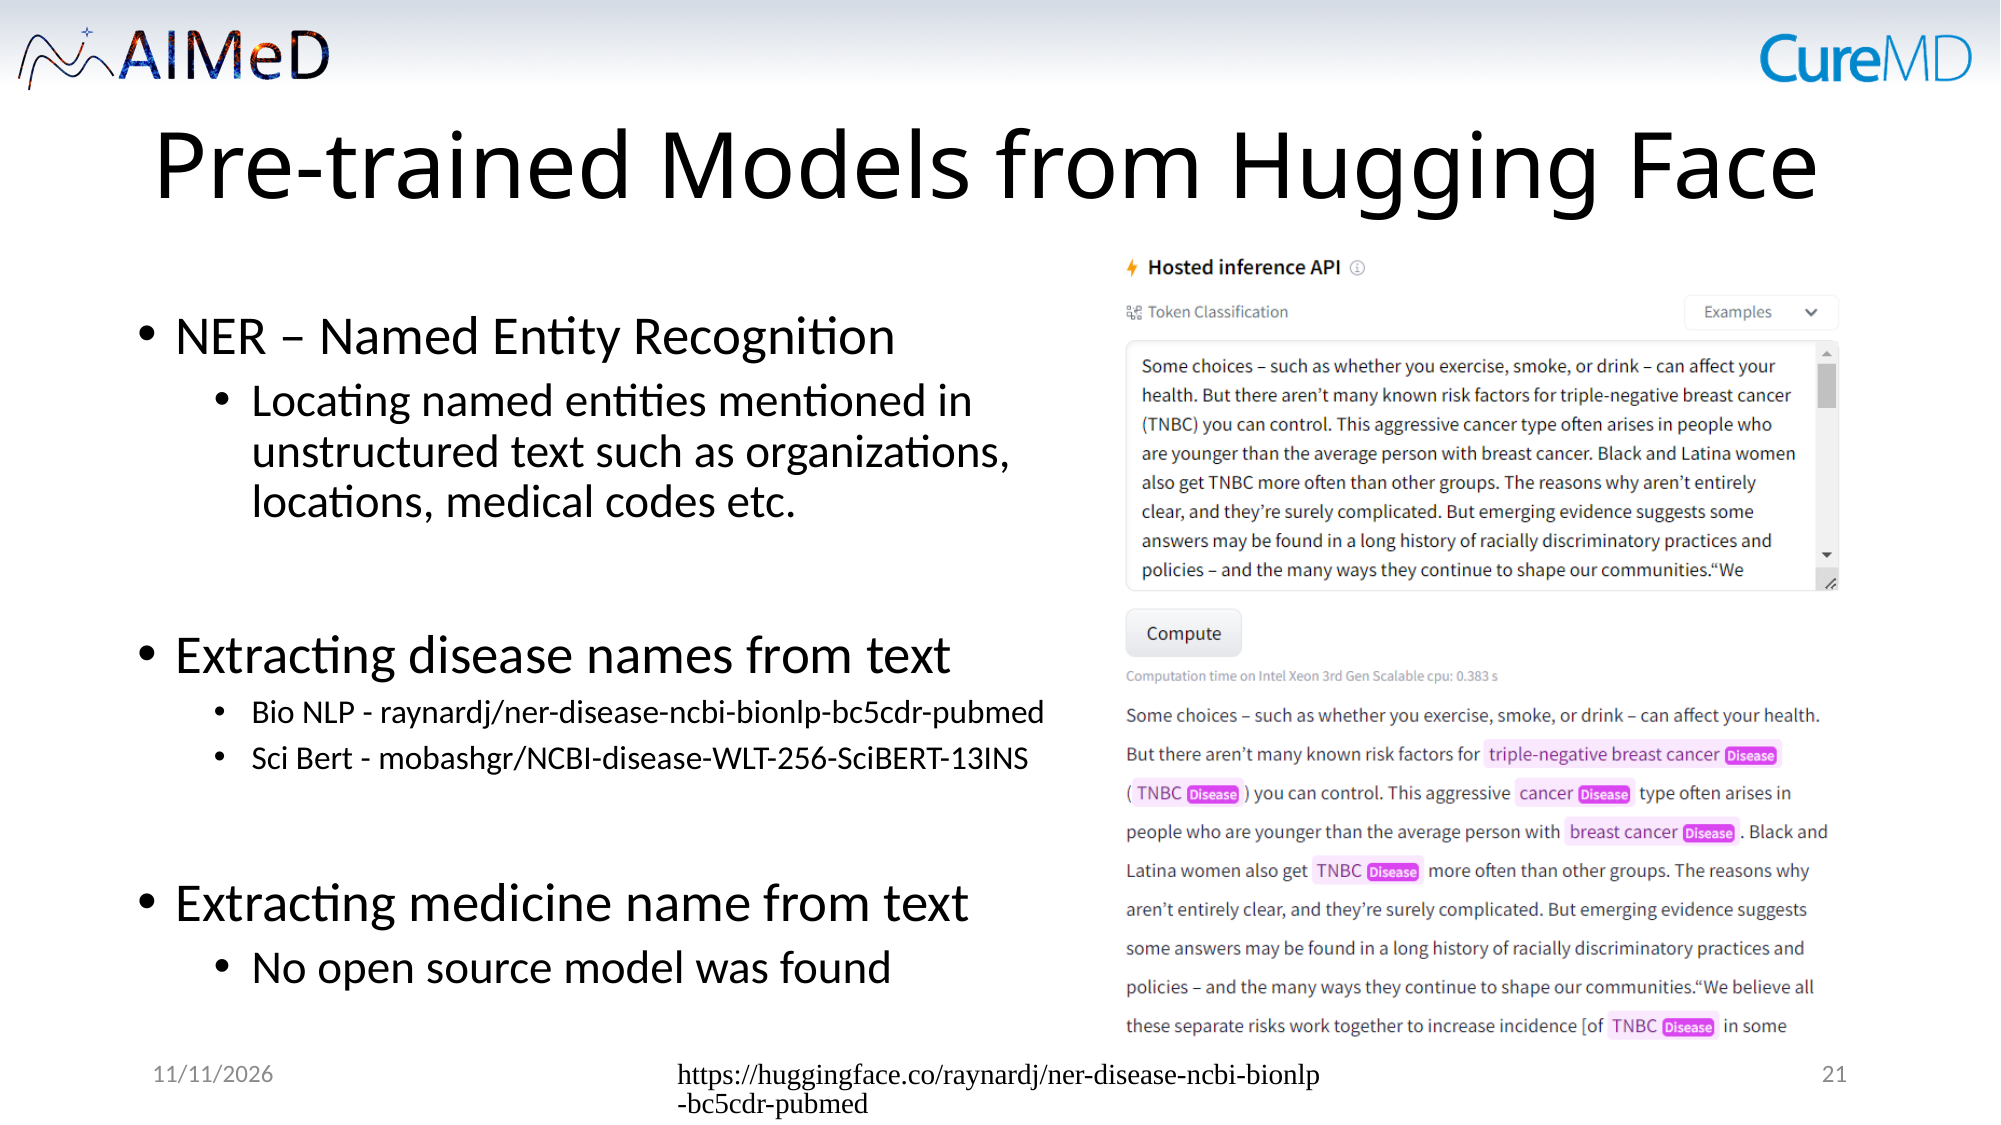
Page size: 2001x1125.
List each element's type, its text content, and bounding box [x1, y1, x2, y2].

list NER – Named Entity Recognition Locating named entities mentioned in unstructured text such as organizations, locations, medical codes etc. Extracting disease names from text Bio NLP - raynardj/ner-disease-ncbi-bionlp-bc5cdr-pubmed Sci Bert - mobashgr/NCBI-disease-WLT-256-SciBERT-13INS Extracting medicine name from text No open source model was found [122, 299, 1064, 1014]
slide_number 31-Jan-23 [137, 1042, 588, 1103]
picture [0, 0, 2001, 1125]
footer https://huggingface.co/raynardj/ner-disease-ncbi-bionlp-bc5cdr-pubmed [662, 1042, 1338, 1103]
title Pre-trained Models from Hugging Face [137, 59, 1863, 278]
slide_number 21 [1412, 1043, 1863, 1103]
